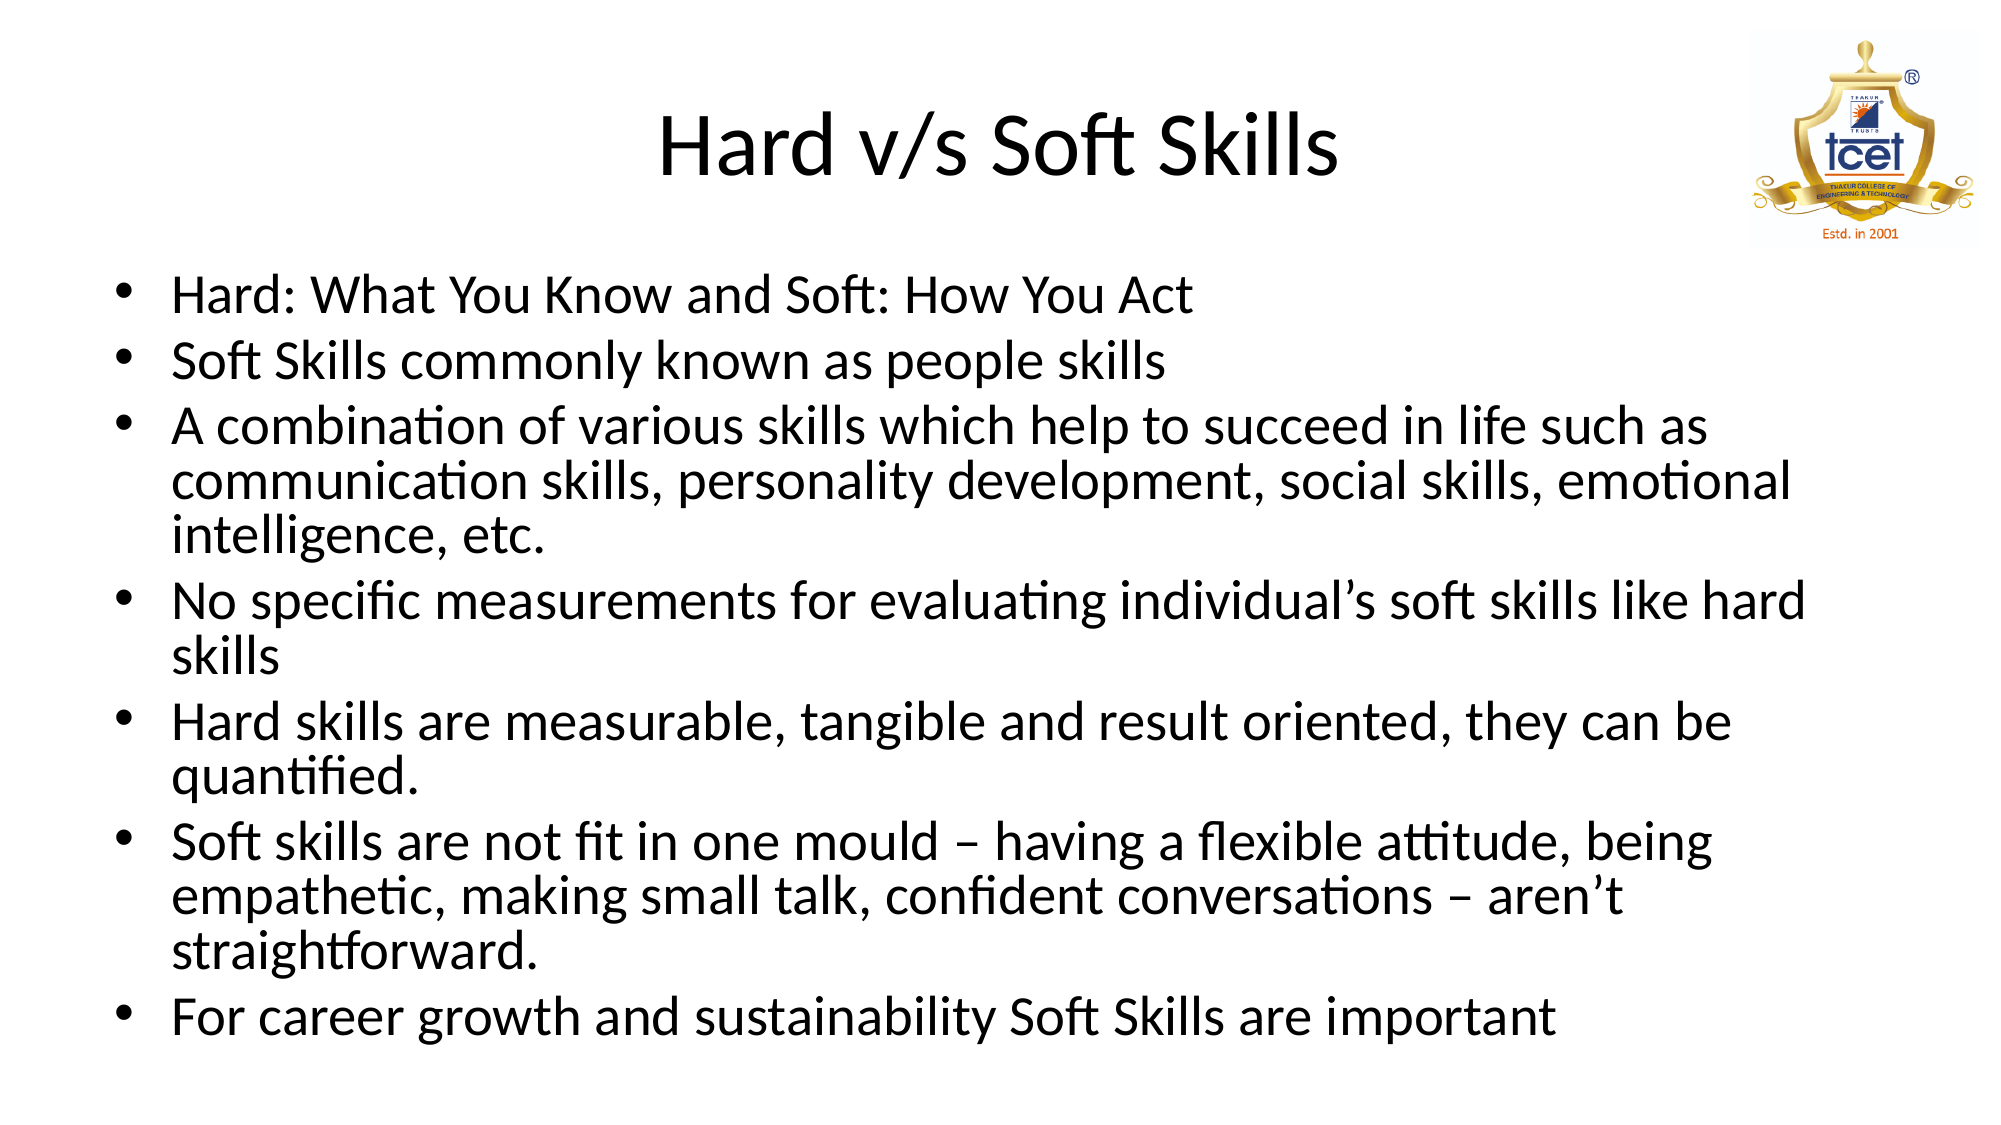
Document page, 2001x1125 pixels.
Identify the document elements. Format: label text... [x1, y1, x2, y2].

list Hard: What You Know and Soft: How You Act Soft Skills commonly known as people skills A combination of various skills which help to succeed in life such as communication skills, personality development, social skills, emotional intelligence, etc. No specific measurements for evaluating individual’s soft skills like hard skills Hard skills are measurable, tangible and result oriented, they can be quantified. Soft skills are not fit in one mould – having a flexible attitude, being empathetic, making small talk, confident conversations – aren’t straightforward. For career growth and sustainability Soft Skills are important [99, 262, 1900, 1080]
picture [1749, 30, 1980, 248]
title Hard v/s Soft Skills [99, 45, 1900, 233]
